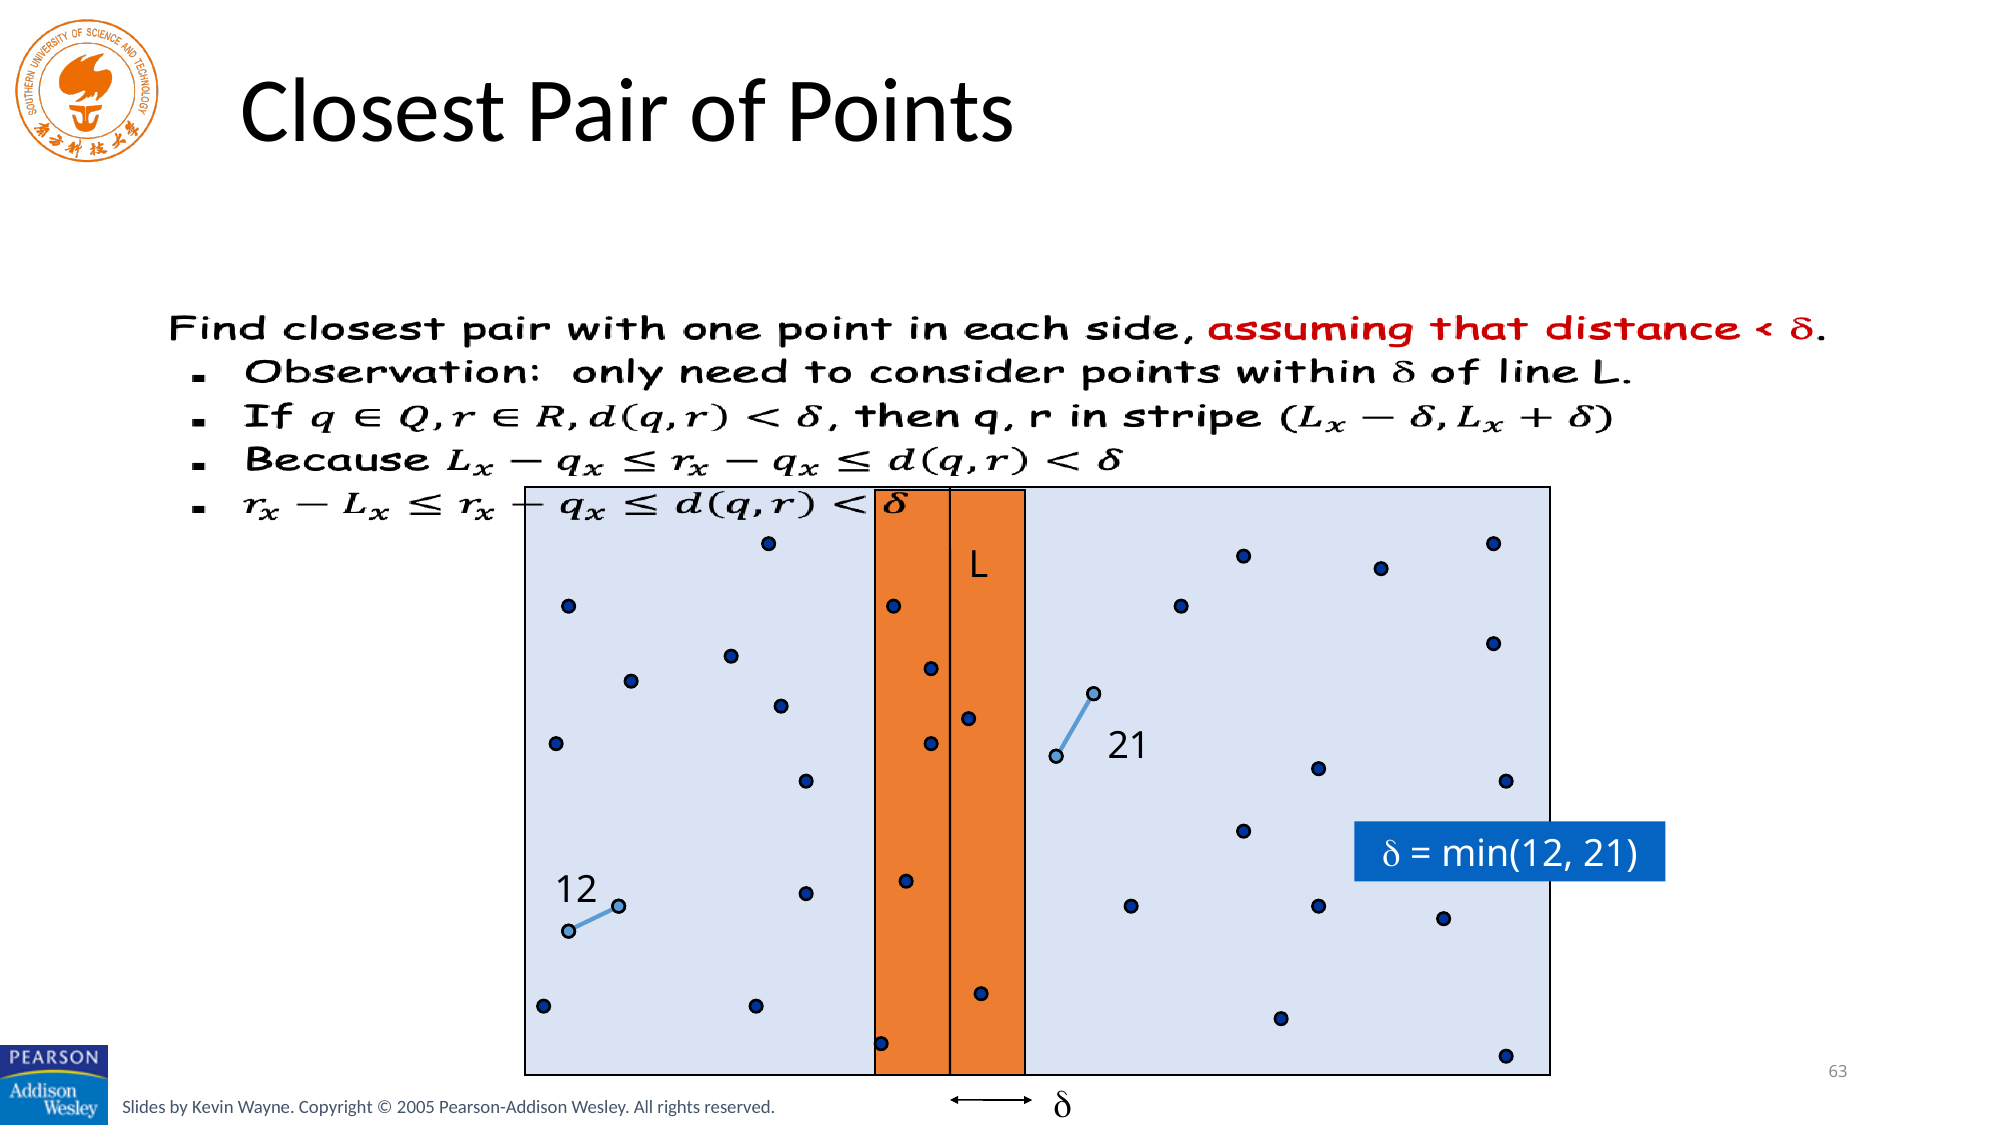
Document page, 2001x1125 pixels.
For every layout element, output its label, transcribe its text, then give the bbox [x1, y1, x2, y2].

text_box [924, 737, 938, 750]
text_box [1312, 762, 1325, 775]
text_box [1487, 637, 1500, 650]
text_box [537, 999, 550, 1013]
text_box [951, 1014, 1025, 1075]
text_box [1499, 1049, 1513, 1063]
text_box [624, 674, 638, 688]
text_box [1437, 912, 1450, 925]
text_box [962, 712, 975, 725]
text_box L [937, 532, 1020, 593]
text_box [1274, 1012, 1288, 1025]
text_box [762, 537, 775, 550]
title Closest Pair of Points [225, 43, 1951, 181]
text_box [1237, 824, 1250, 838]
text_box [534, 856, 625, 938]
text_box [799, 887, 813, 900]
text_box [874, 1014, 950, 1075]
text_box [525, 1014, 874, 1075]
picture [10, 0, 170, 166]
text_box [1237, 549, 1250, 563]
text_box  = min(12, 21) [1354, 821, 1666, 882]
text_box [1312, 899, 1325, 913]
text_box [749, 999, 763, 1013]
text_box [974, 987, 988, 1000]
text_box [887, 599, 900, 613]
text_box [1124, 899, 1138, 913]
text_box [874, 1037, 888, 1050]
text_box [950, 1095, 1033, 1105]
text_box  [1037, 1072, 1088, 1125]
list [137, 299, 1863, 1014]
text_box [774, 699, 788, 713]
text_box [899, 874, 913, 888]
text_box [1499, 774, 1513, 788]
picture [0, 1045, 108, 1125]
text_box [1025, 1014, 1550, 1075]
text_box [1374, 562, 1388, 575]
text_box Slides by Kevin Wayne. Copyright © 2005 Pearson-Addison Wesley. All rights reserved. [108, 1087, 950, 1125]
slide_number 63 [1412, 1042, 1863, 1103]
text_box [562, 599, 575, 613]
text_box [799, 774, 813, 788]
text_box [1174, 599, 1188, 613]
text_box [549, 737, 563, 750]
text_box [1487, 537, 1500, 550]
text_box [924, 662, 938, 675]
text_box [724, 649, 738, 663]
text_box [1049, 687, 1171, 774]
